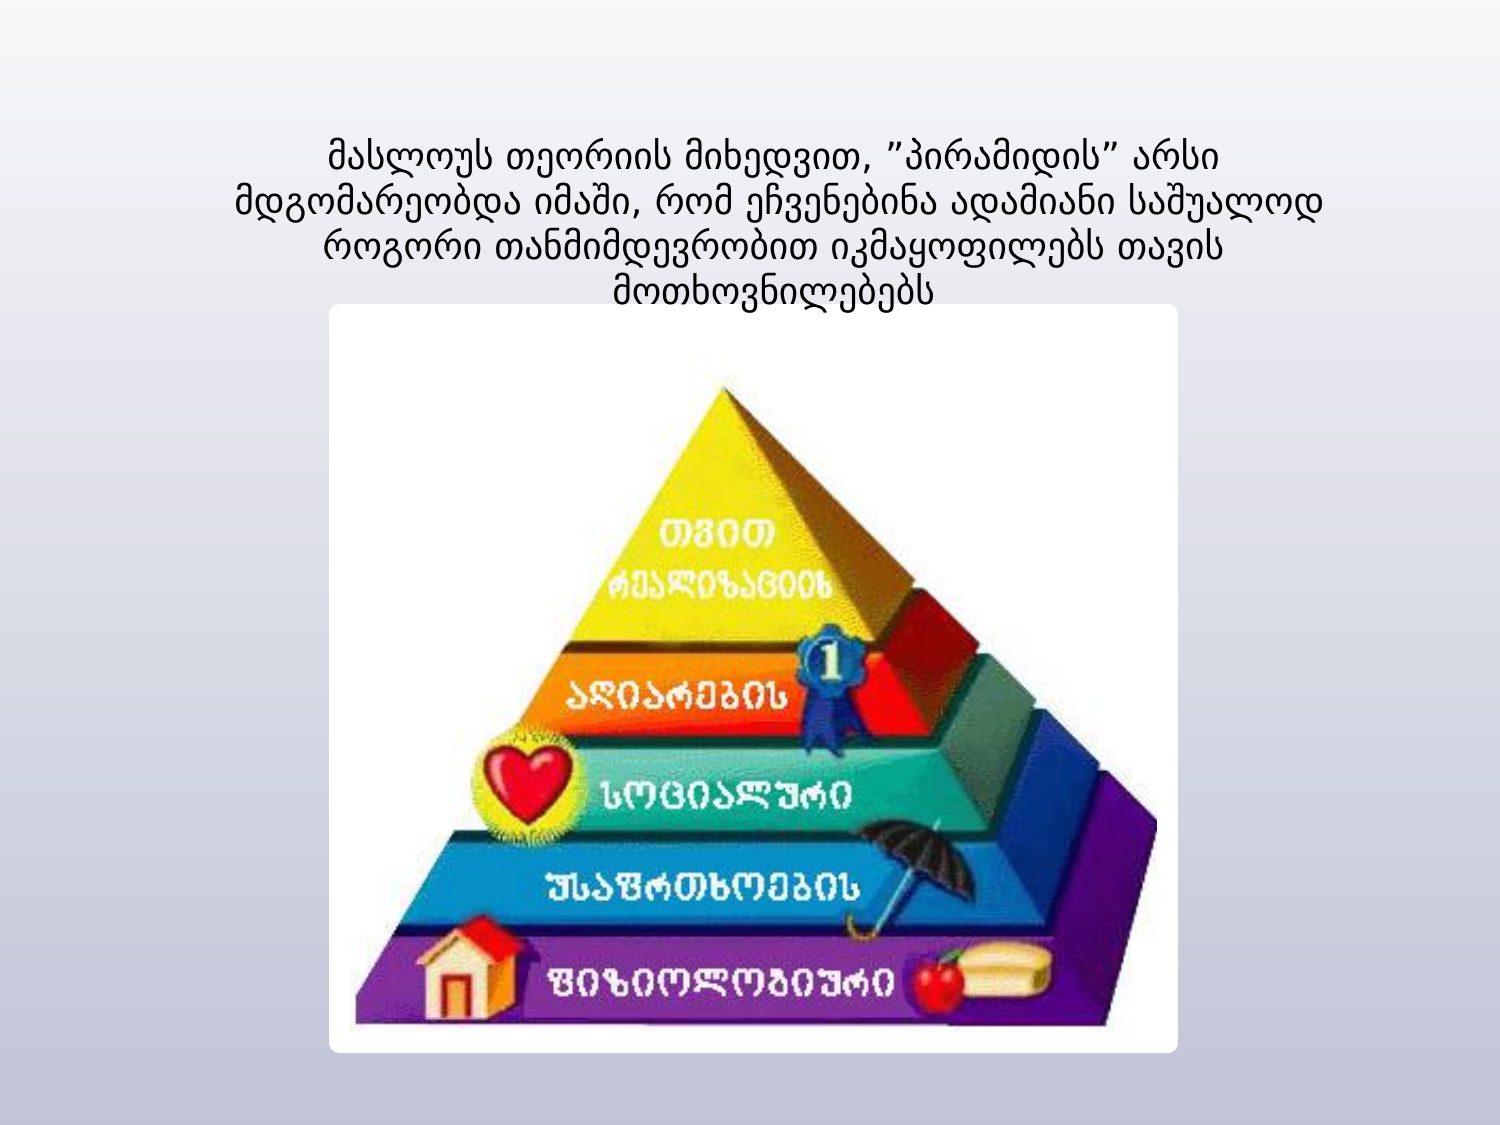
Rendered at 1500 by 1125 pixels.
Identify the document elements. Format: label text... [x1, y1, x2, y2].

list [349, 324, 1158, 1033]
text_box მასლოუს თეორიის მიხედვით, ”პირამიდის” არსი მდგომარეობდა იმაში, რომ ეჩვენებინა ადამიანი საშუალოდ როგორი თანმიმდევრობით იკმაყოფილებს თავის მოთხოვნილებებს [187, 124, 1360, 320]
